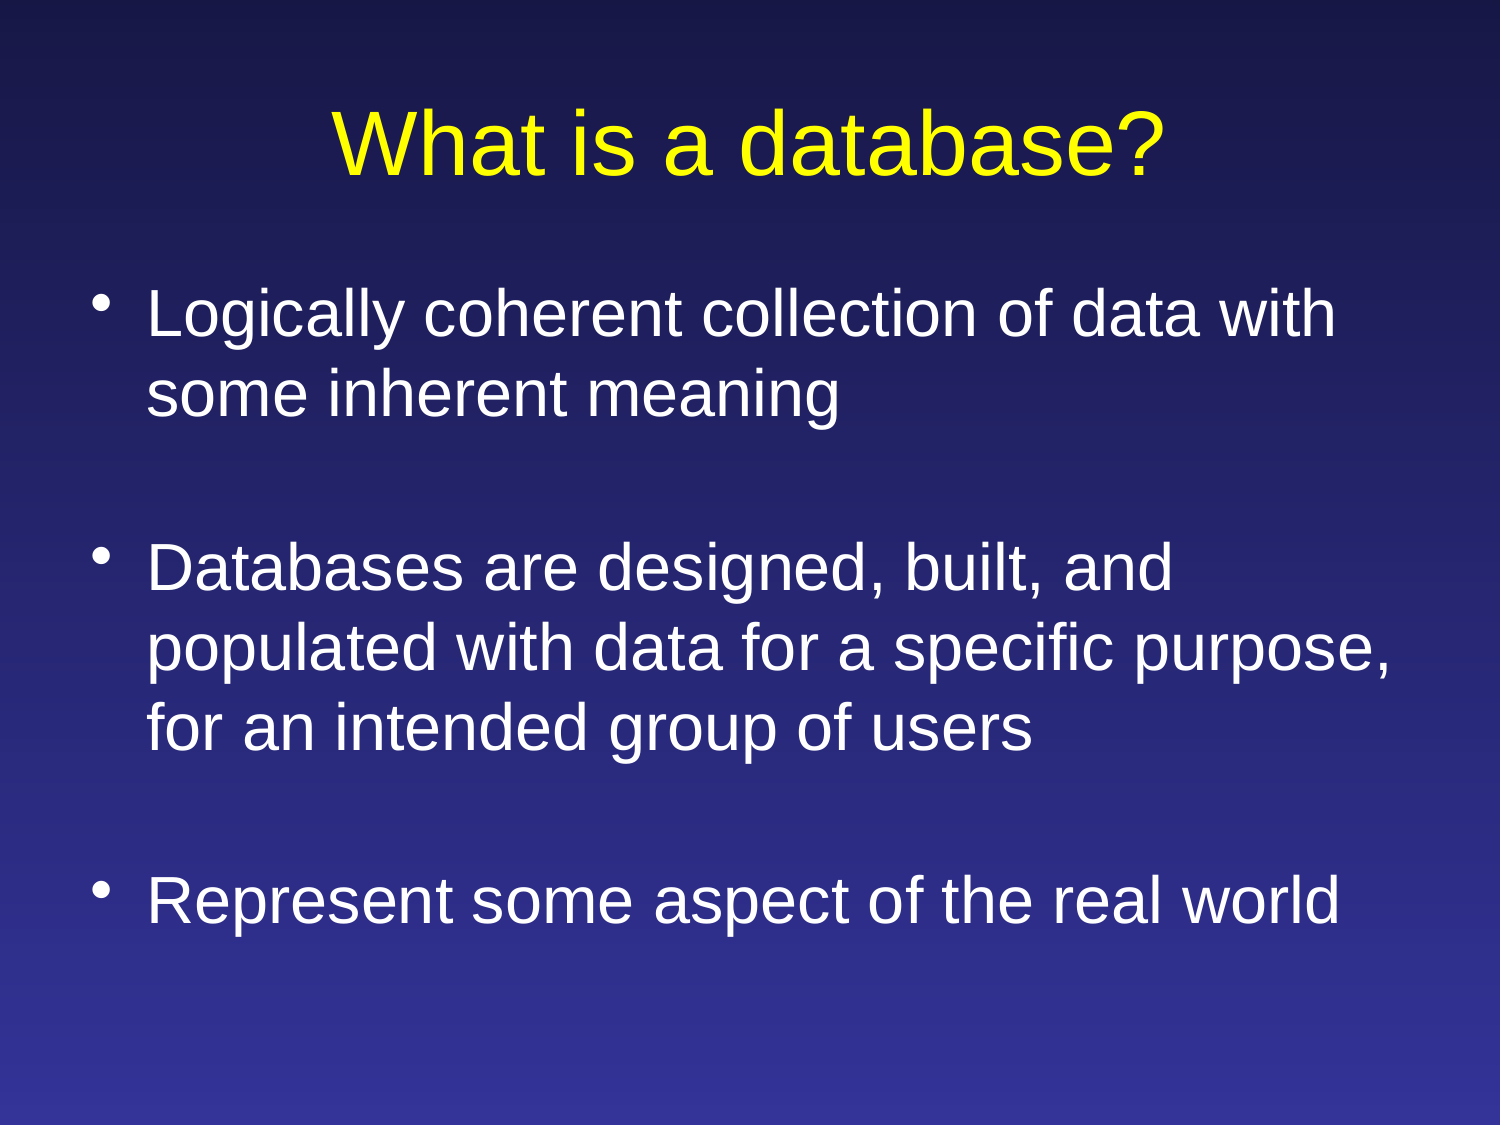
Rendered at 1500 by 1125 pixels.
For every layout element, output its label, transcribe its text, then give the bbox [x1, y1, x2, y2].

list Logically coherent collection of data with some inherent meaning Databases are designed, built, and populated with data for a specific purpose, for an intended group of users Represent some aspect of the real world [75, 262, 1425, 1005]
title What is a database? [75, 45, 1425, 233]
